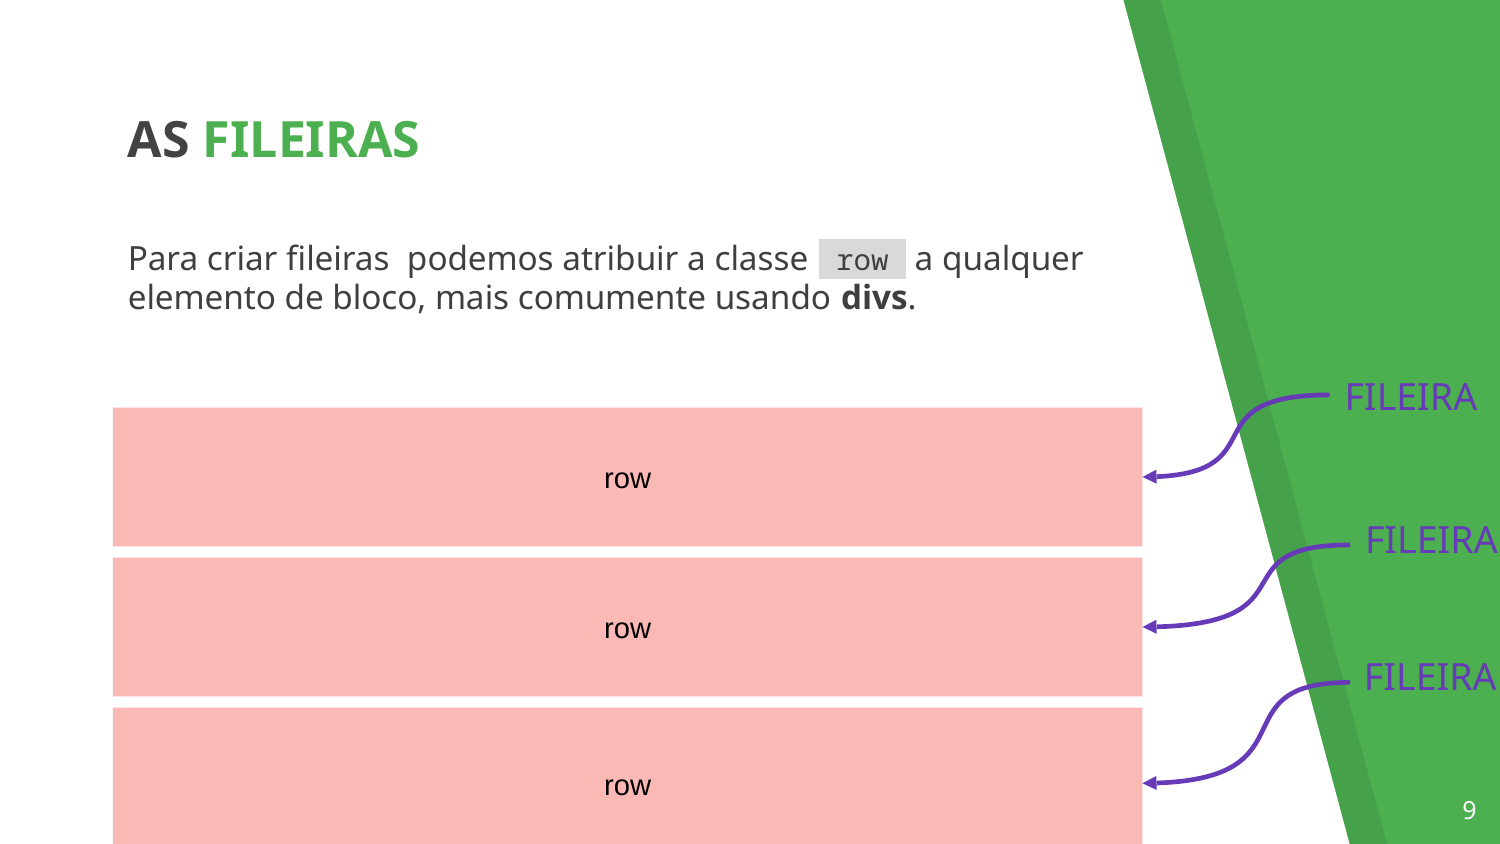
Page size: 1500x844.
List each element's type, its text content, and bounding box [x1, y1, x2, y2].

text_box Para criar fileiras podemos atribuir a classe row a qualquer elemento de bloco, mais comumente usando divs. [112, 547, 1124, 557]
text_box Para criar fileiras podemos atribuir a classe row a qualquer elemento de bloco, mais comumente usando divs. [112, 221, 1124, 407]
slide_number ‹#› [1401, 779, 1492, 844]
text_box row [112, 707, 1143, 844]
text_box row [112, 557, 1143, 697]
text_box FILEIRA [1329, 362, 1500, 428]
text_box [1142, 544, 1351, 628]
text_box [1142, 682, 1351, 784]
text_box row [112, 407, 1143, 547]
text_box FILEIRA [1350, 506, 1500, 571]
text_box FILEIRA [1349, 642, 1500, 708]
text_box AS FILEIRAS [112, 115, 1124, 183]
text_box Para criar fileiras podemos atribuir a classe row a qualquer elemento de bloco, mais comumente usando divs. [112, 697, 1124, 707]
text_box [1142, 394, 1330, 478]
